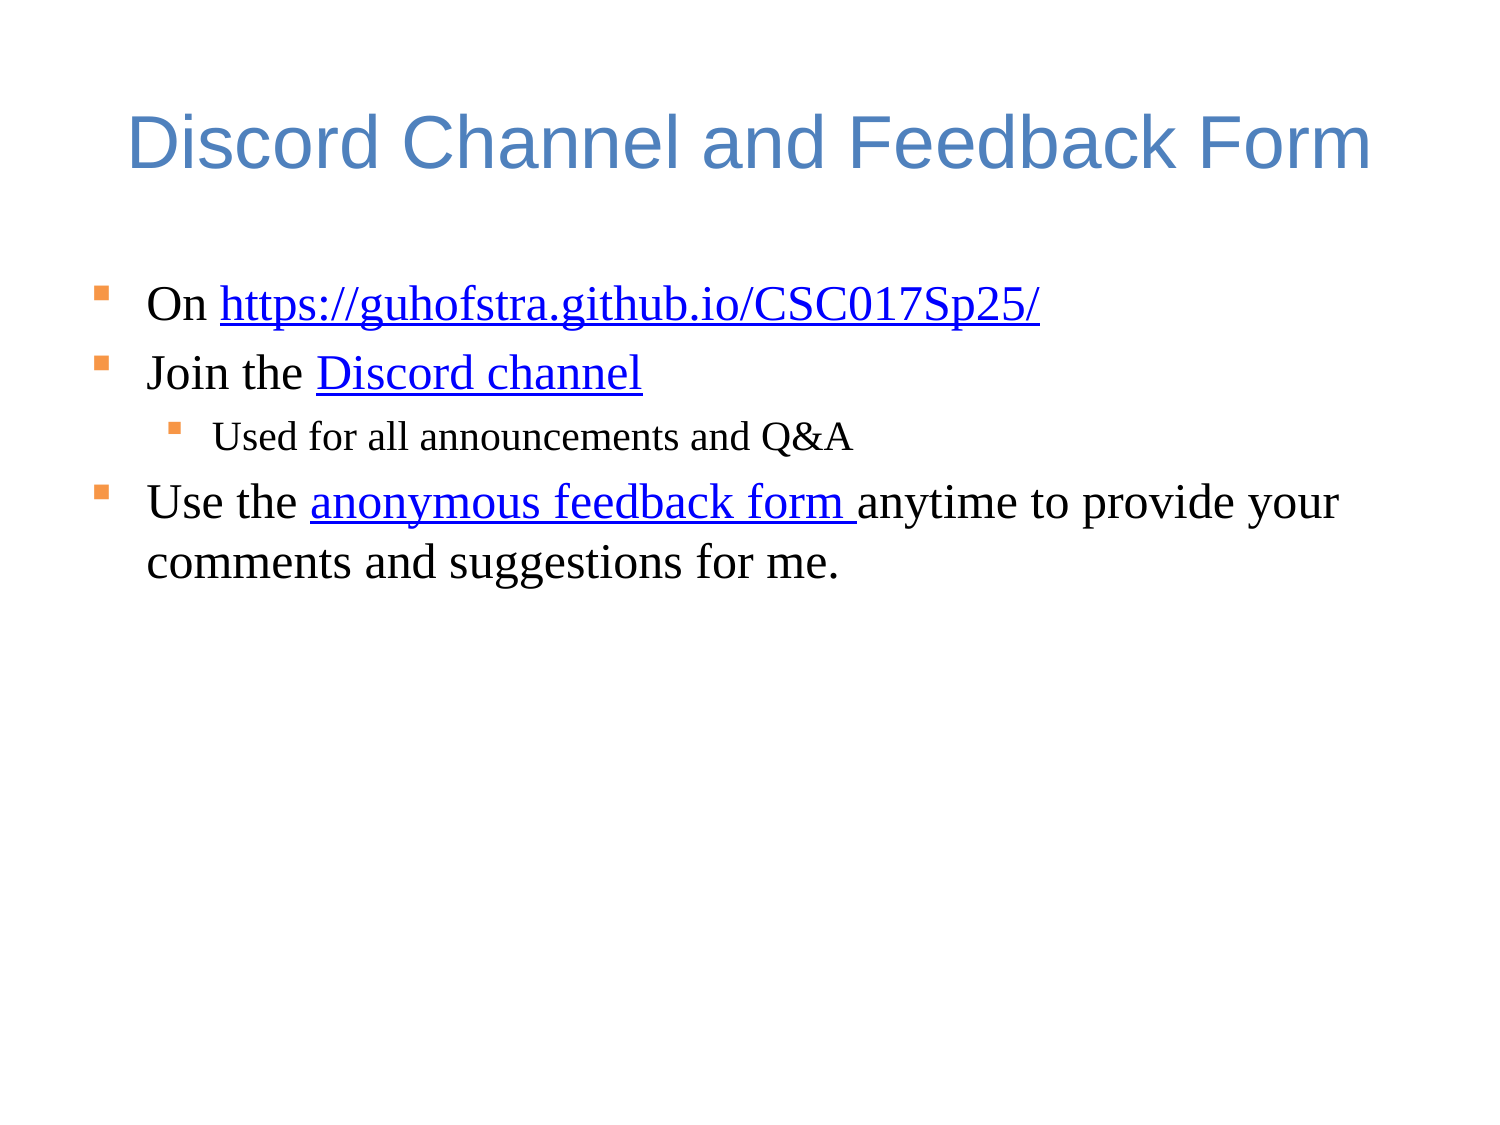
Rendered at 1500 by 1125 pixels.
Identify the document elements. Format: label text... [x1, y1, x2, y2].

list On https://guhofstra.github.io/CSC017Sp25/ Join the Discord channel Used for all announcements and Q&A Use the anonymous feedback form anytime to provide your comments and suggestions for me. [75, 262, 1425, 1005]
title Discord Channel and Feedback Form [75, 45, 1425, 233]
